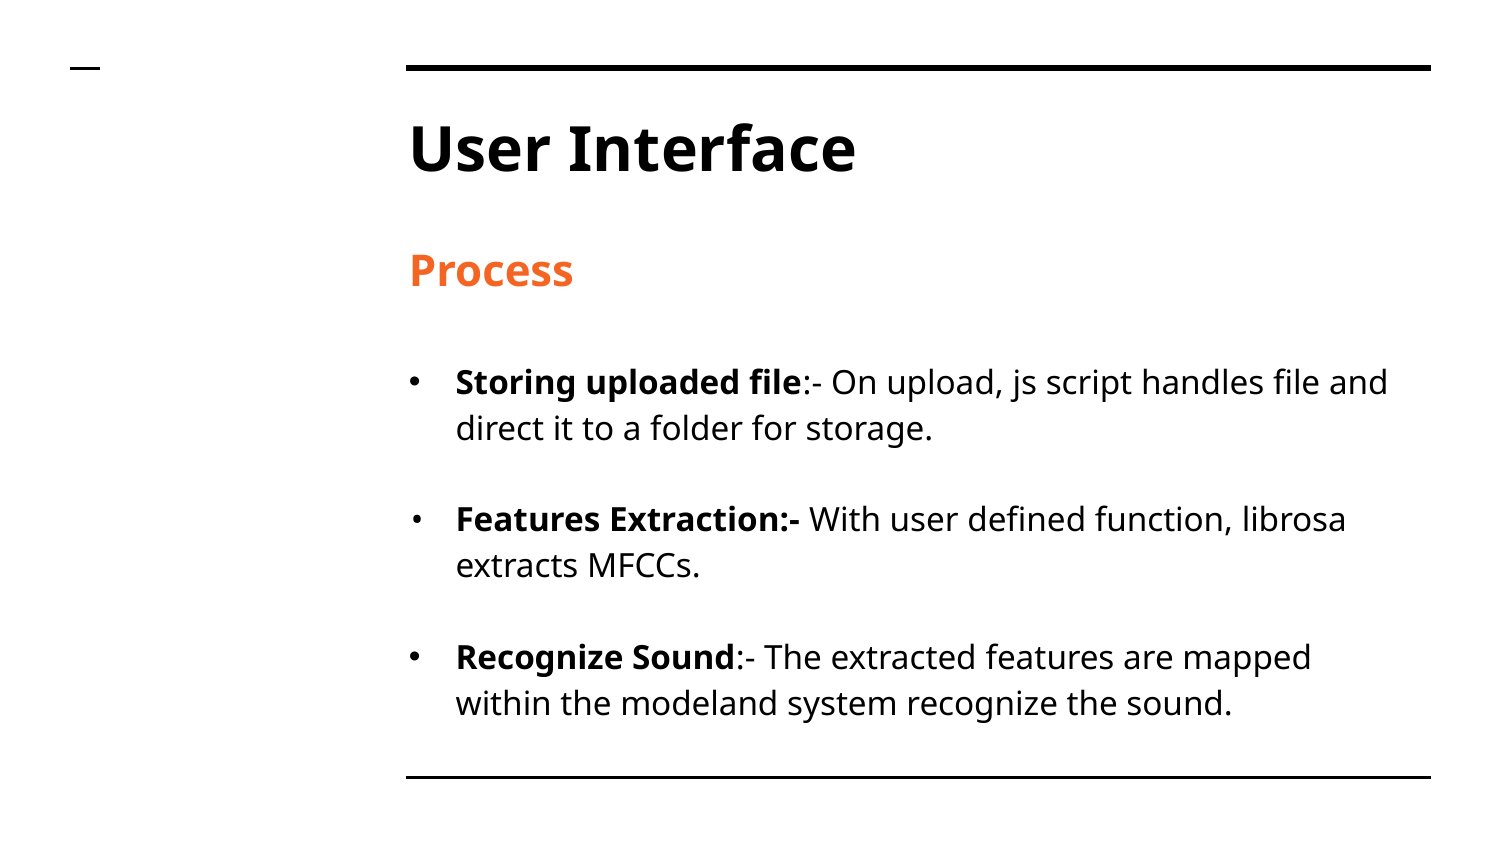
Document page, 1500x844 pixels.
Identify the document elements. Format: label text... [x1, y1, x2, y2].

list Process Storing uploaded file:- On upload, js script handles file and direct it to a folder for storage. Features Extraction:- With user defined function, librosa extracts MFCCs. Recognize Sound:- The extracted features are mapped within the modeland system recognize the sound. [393, 219, 1431, 762]
title User Interface [393, 94, 1431, 199]
